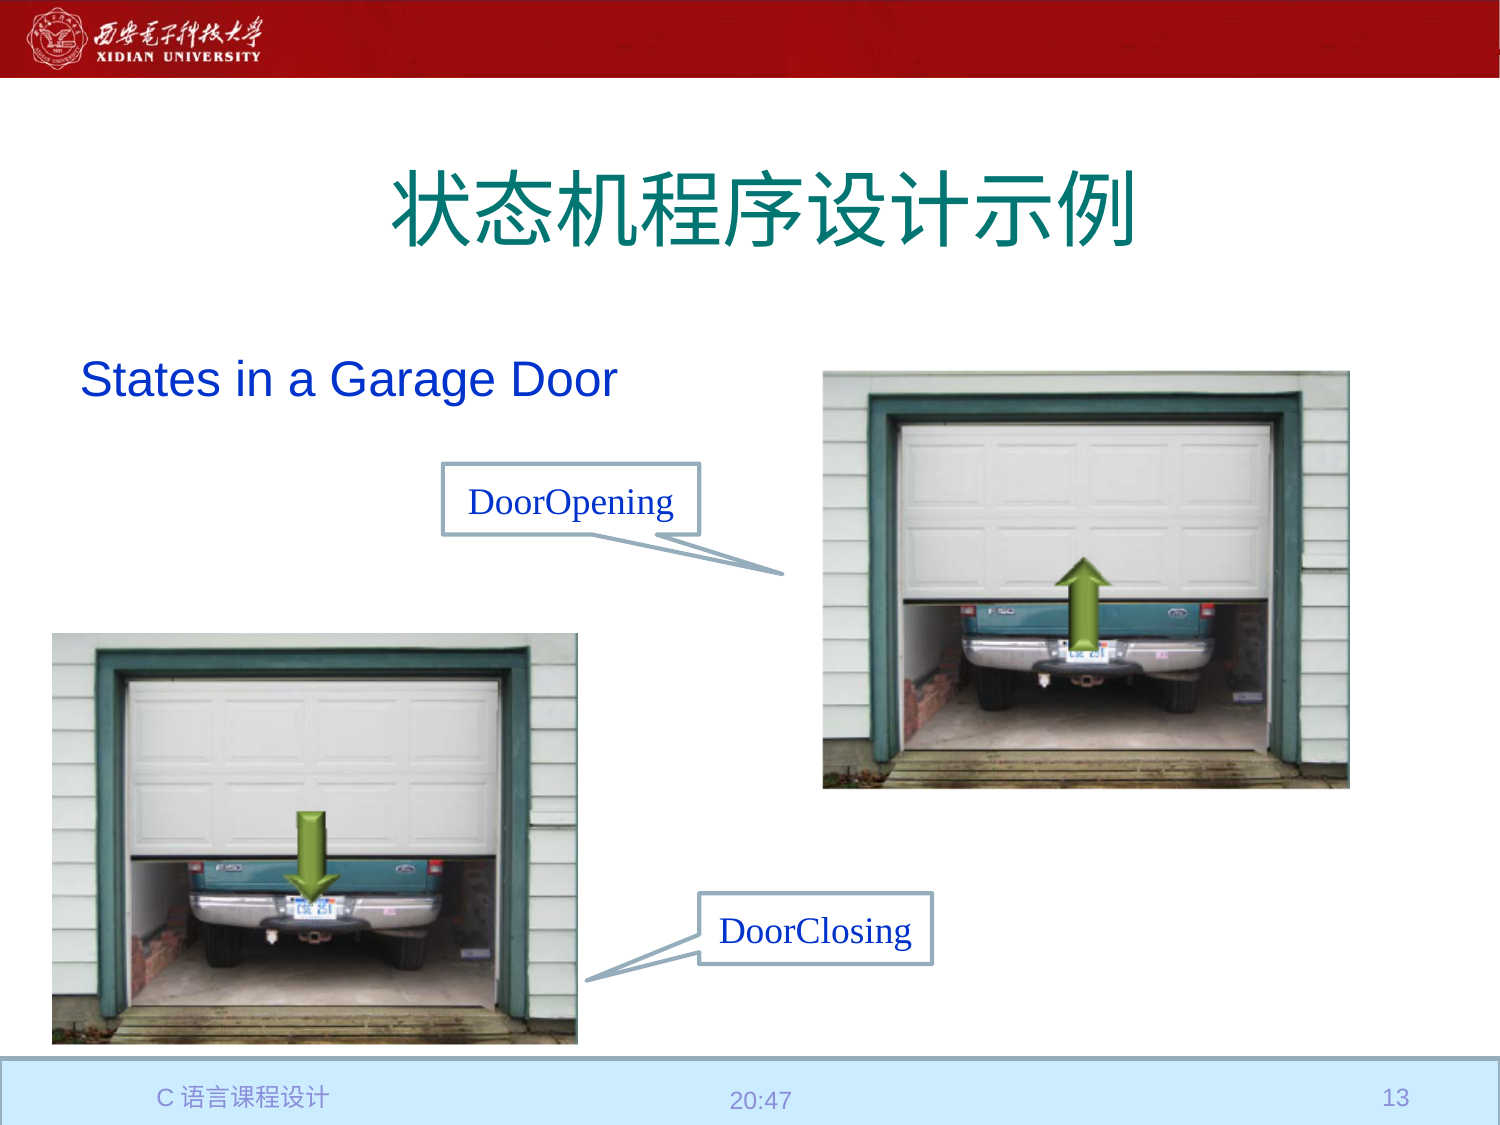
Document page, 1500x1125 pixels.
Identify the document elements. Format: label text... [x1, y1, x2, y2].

text_box States in a Garage Door [64, 278, 1400, 414]
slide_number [714, 1069, 1065, 1125]
picture [0, 0, 1500, 78]
text_box DoorClosing [584, 891, 935, 983]
picture [819, 367, 1351, 797]
text_box DoorOpening [440, 461, 785, 577]
footer C语言课程设计 [5, 1066, 481, 1125]
slide_number 13 [1074, 1066, 1425, 1125]
picture [51, 633, 578, 1051]
title 状态机程序设计示例 [57, 125, 1471, 290]
